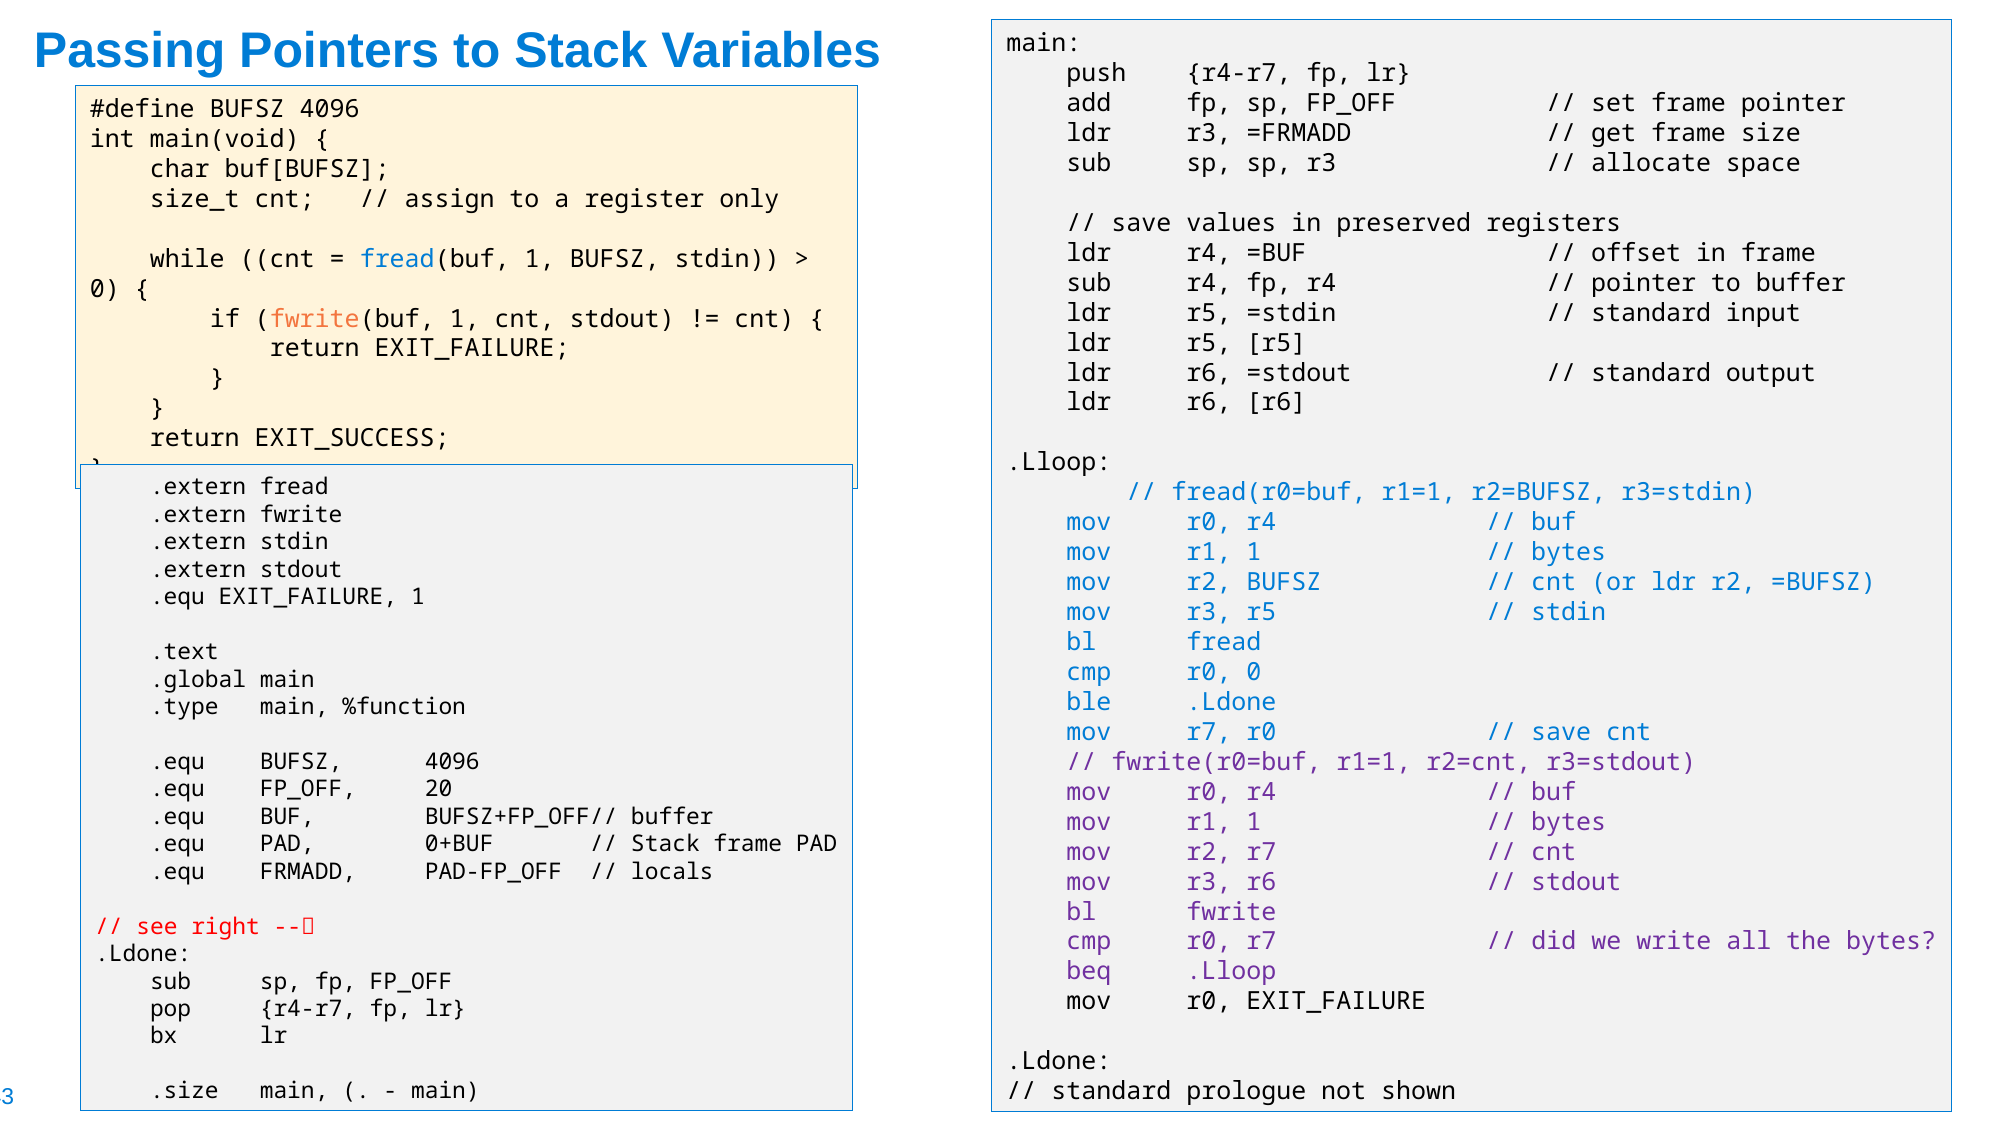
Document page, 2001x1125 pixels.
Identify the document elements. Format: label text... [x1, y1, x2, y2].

text_box #define BUFSZ 4096 int main(void) { char buf[BUFSZ]; size_t cnt; // assign to a register only while ((cnt = fread(buf, 1, BUFSZ, stdin)) > 0) { if (fwrite(buf, 1, cnt, stdout) != cnt) { return EXIT_FAILURE; } } return EXIT_SUCCESS; } [75, 85, 858, 489]
title Passing Pointers to Stack Variables [18, 0, 904, 86]
text_box main: push {r4-r7, fp, lr} add fp, sp, FP_OFF // set frame pointer ldr r3, =FRMADD // get frame size sub sp, sp, r3 // allocate space // save values in preserved registers ldr r4, =BUF // offset in frame sub r4, fp, r4 // pointer to buffer ldr r5, =stdin // standard input ldr r5, [r5] ldr r6, =stdout // standard output ldr r6, [r6] .Lloop: // fread(r0=buf, r1=1, r2=BUFSZ, r3=stdin) mov r0, r4 // buf mov r1, 1 // bytes mov r2, BUFSZ // cnt (or ldr r2, =BUFSZ) mov r3, r5 // stdin bl fread cmp r0, 0 ble .Ldone mov r7, r0 // save cnt // fwrite(r0=buf, r1=1, r2=cnt, r3=stdout) mov r0, r4 // buf mov r1, 1 // bytes mov r2, r7 // cnt mov r3, r6 // stdout bl fwrite cmp r0, r7 // did we write all the bytes? beq .Lloop mov r0, EXIT_FAILURE .Ldone: // standard prologue not shown [991, 19, 1952, 1112]
text_box .extern fread .extern fwrite .extern stdin .extern stdout .equ EXIT_FAILURE, 1 .text .global main .type main, %function .equ BUFSZ, 4096 .equ FP_OFF, 20 .equ BUF, BUFSZ+FP_OFF// buffer .equ PAD, 0+BUF // Stack frame PAD .equ FRMADD, PAD-FP_OFF // locals // see right -- .Ldone: sub sp, fp, FP_OFF pop {r4-r7, fp, lr} bx lr .size main, (. - main) [80, 464, 853, 1111]
